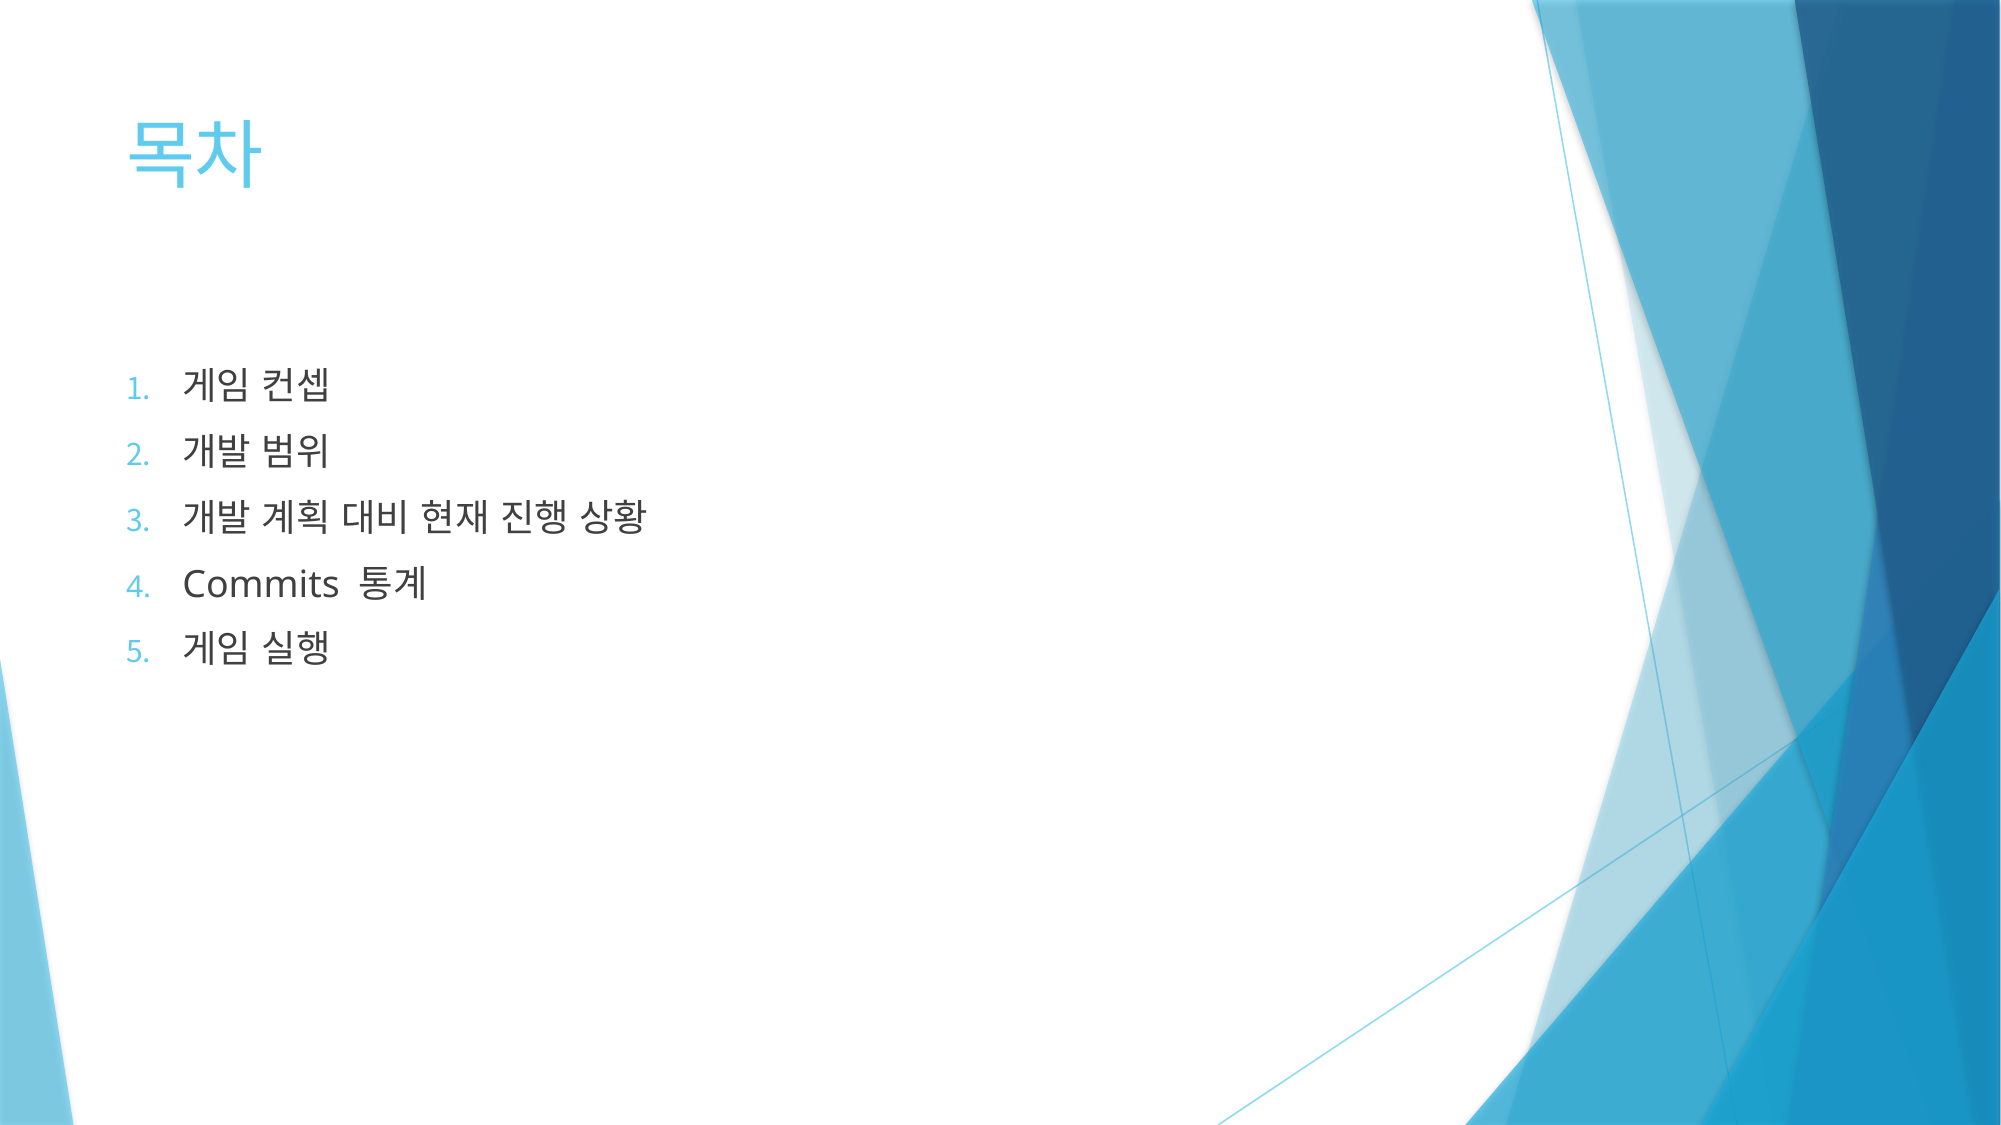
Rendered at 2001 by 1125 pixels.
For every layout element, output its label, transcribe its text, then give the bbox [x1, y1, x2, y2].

list 게임 컨셉 개발 범위 개발 계획 대비 현재 진행 상황 Commits 통계 게임 실행 [111, 354, 1522, 992]
title 목차 [111, 99, 1522, 317]
